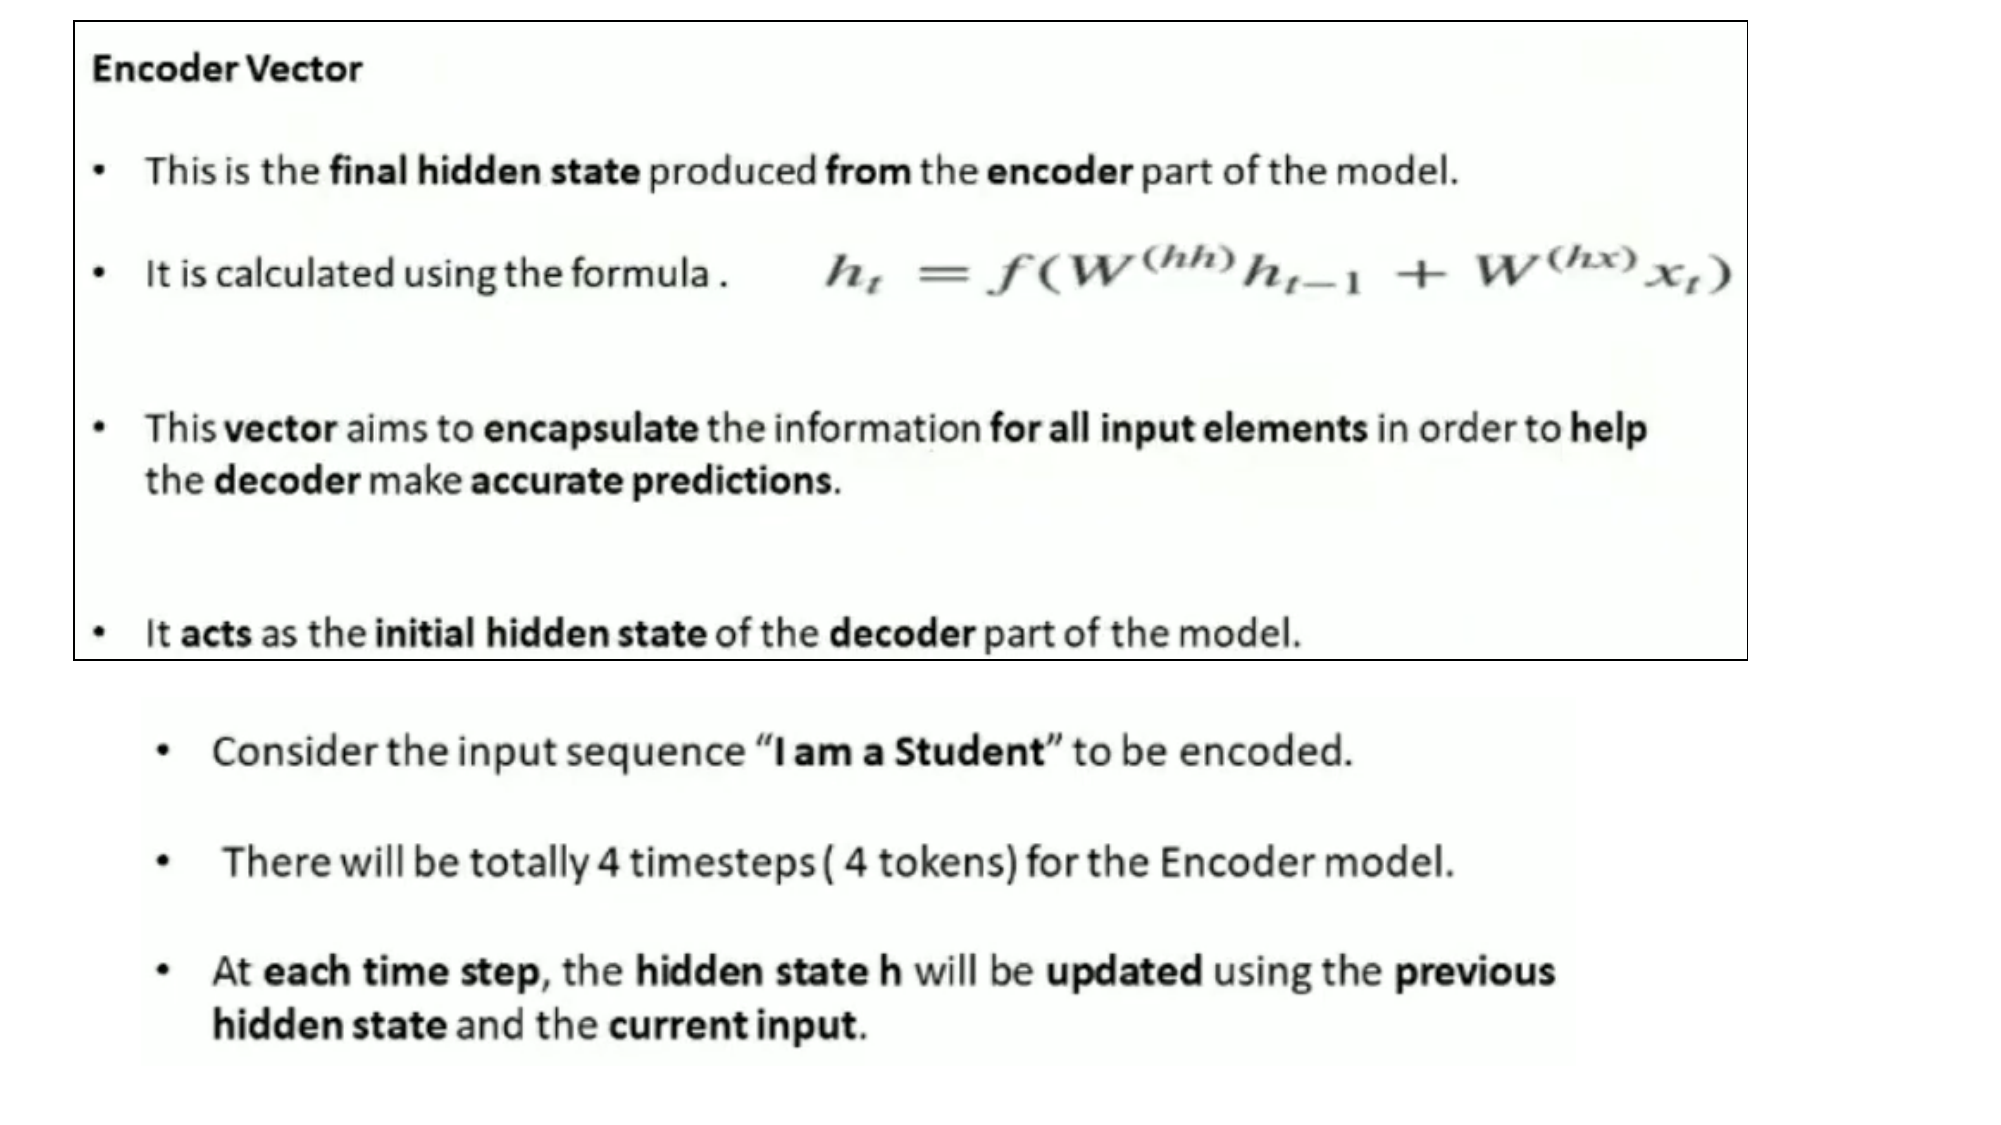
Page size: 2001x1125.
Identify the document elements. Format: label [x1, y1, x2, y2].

picture [141, 696, 1577, 1066]
picture [74, 21, 1747, 660]
